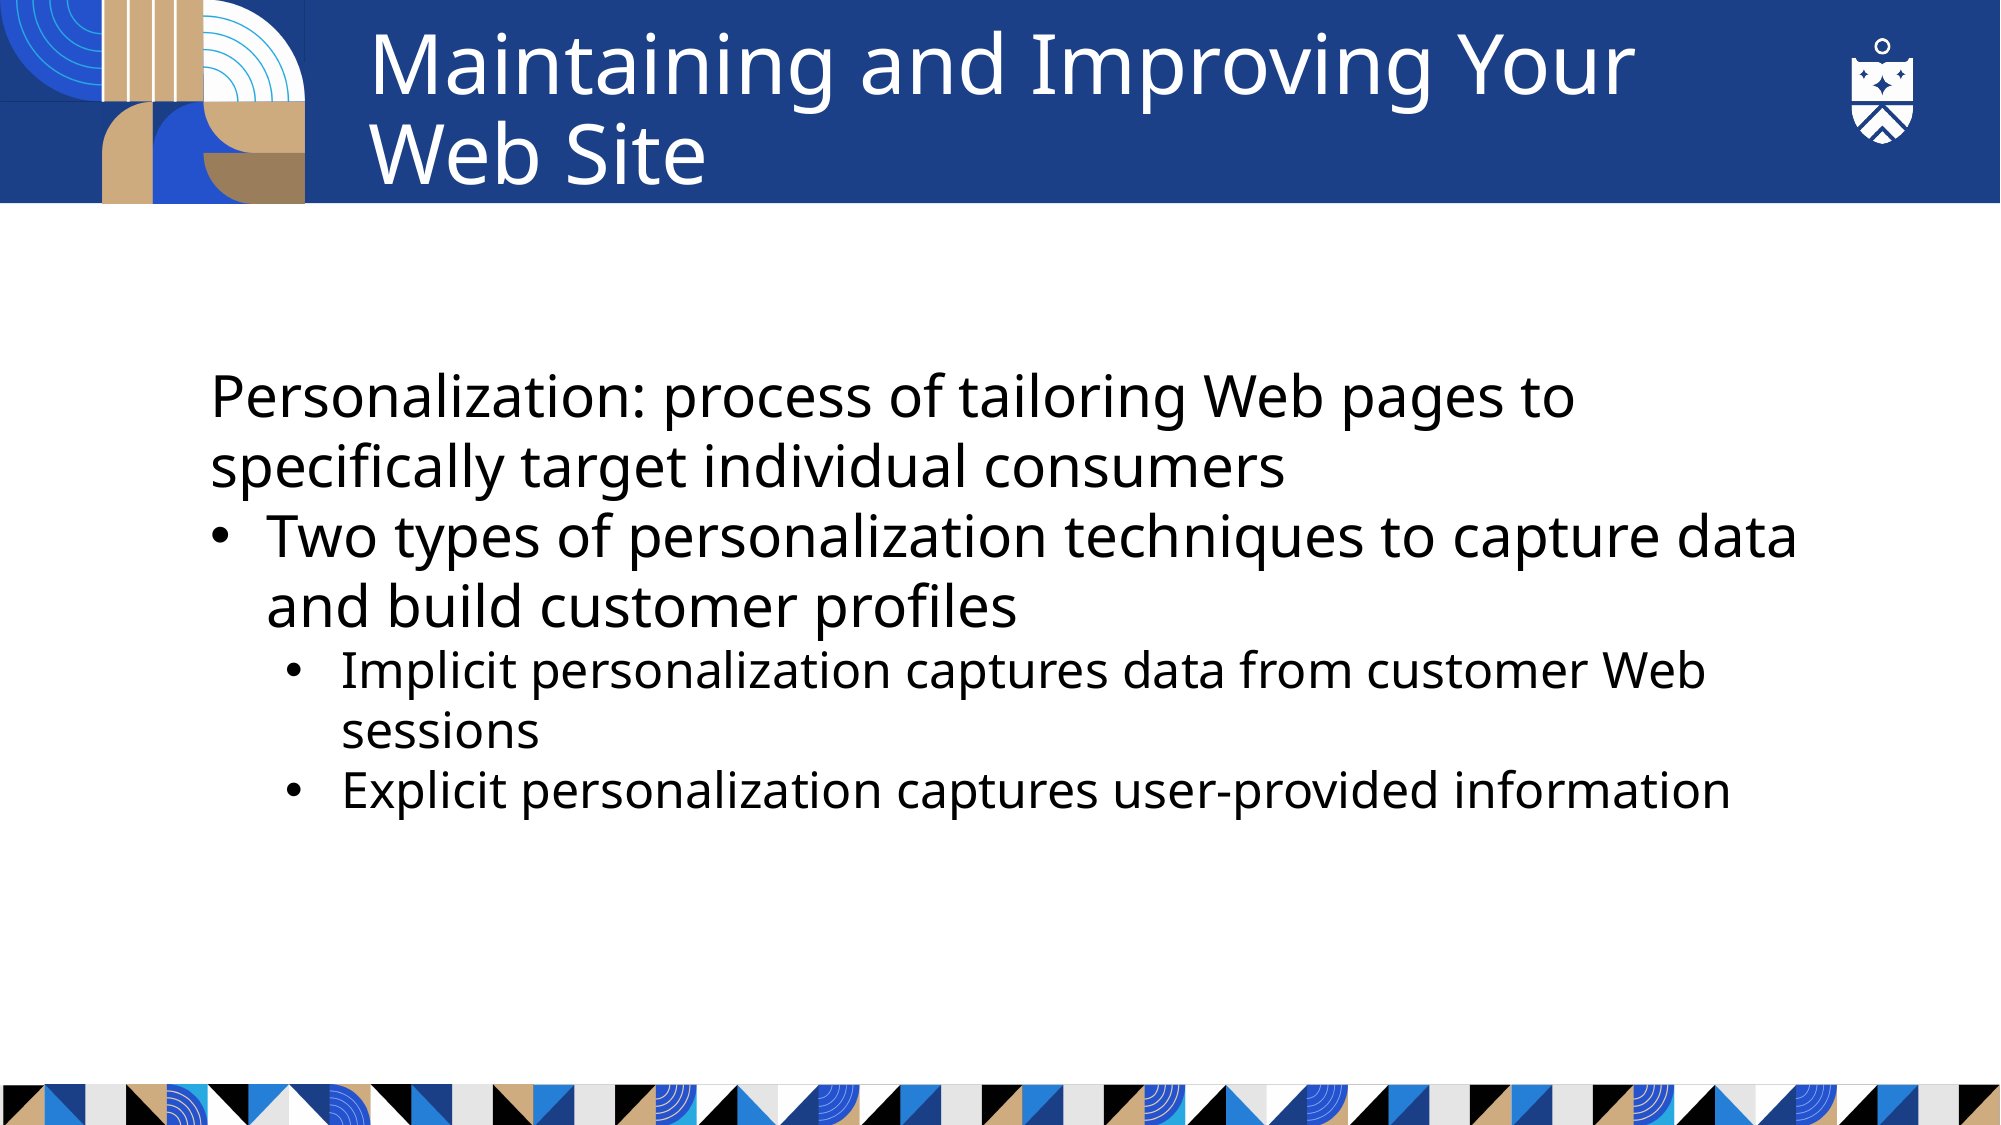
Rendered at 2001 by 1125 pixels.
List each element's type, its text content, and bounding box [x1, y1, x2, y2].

text_box Personalization: process of tailoring Web pages to specifically target individual consumers Two types of personalization techniques to capture data and build customer profiles Implicit personalization captures data from customer Web sessions Explicit personalization captures user-provided information [195, 351, 1851, 827]
picture [44, 1084, 2000, 1125]
picture [1851, 38, 1933, 144]
title Maintaining and Improving Your Web Site [368, 56, 1783, 169]
picture [0, 0, 305, 204]
